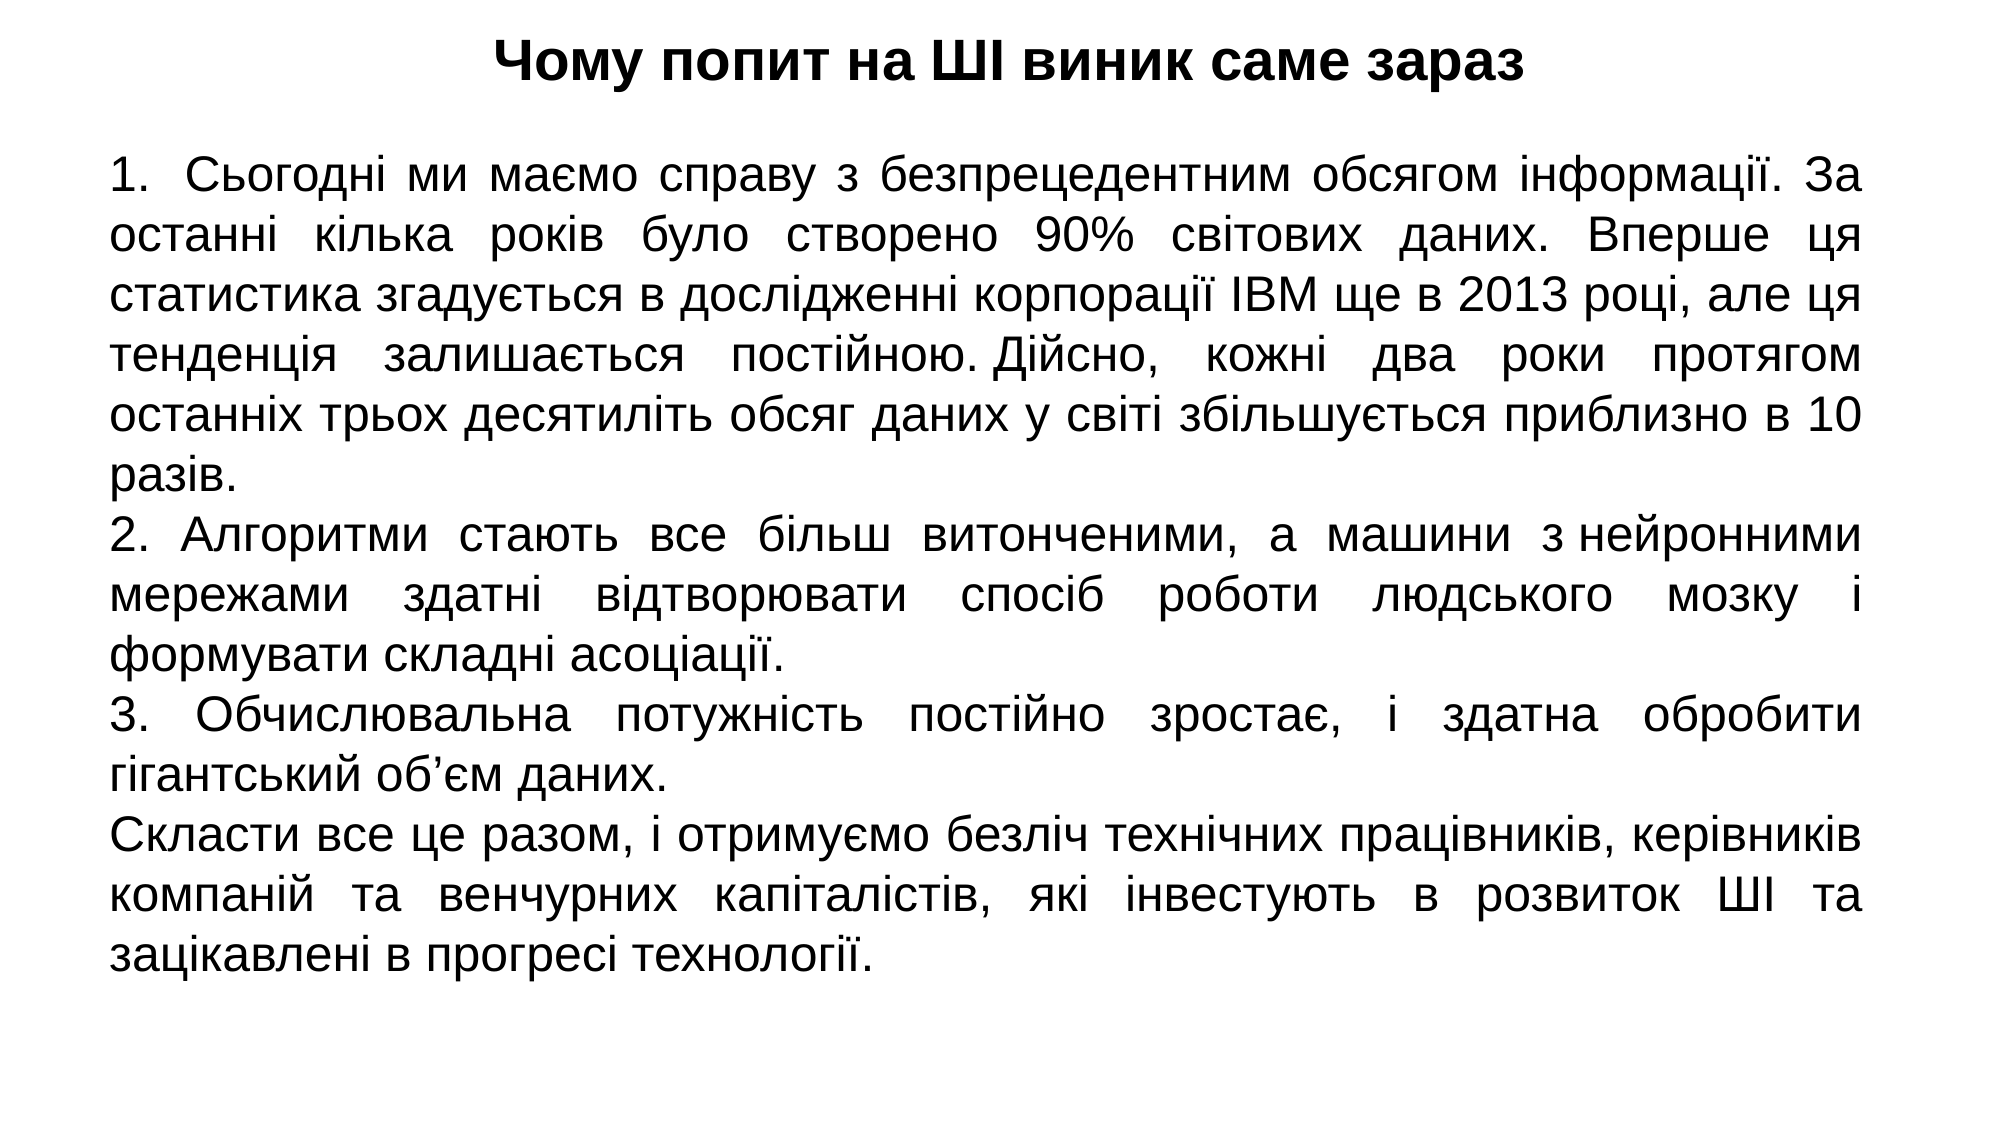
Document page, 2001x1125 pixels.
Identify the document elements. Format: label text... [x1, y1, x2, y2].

text_box Чому попит на ШI виник саме зараз [224, 14, 1796, 95]
text_box 1. Сьогодні ми маємо справу з безпрецедентним обсягом інформації. За останні кілька років було створено 90% світових даних. Вперше ця статистика згадується в дослідженні корпорації IBM ще в 2013 році, але ця тенденція залишається постійною. Дійсно, кожні два роки протягом останніх трьох десятиліть обсяг даних у світі збільшується приблизно в 10 разів. 2. Алгоритми стають все більш витонченими, а машини з нейронними мережами здатні відтворювати спосіб роботи людського мозку і формувати складні асоціації. 3. Обчислювальна потужність постійно зростає, і здатна обробити гігантський об’єм даних. Скласти все це разом, і отримуємо безліч технічних працівників, керівників компаній та венчурних капіталістів, які інвестують в розвиток ШІ та зацікавлені в прогресі технології. [94, 134, 1878, 1125]
